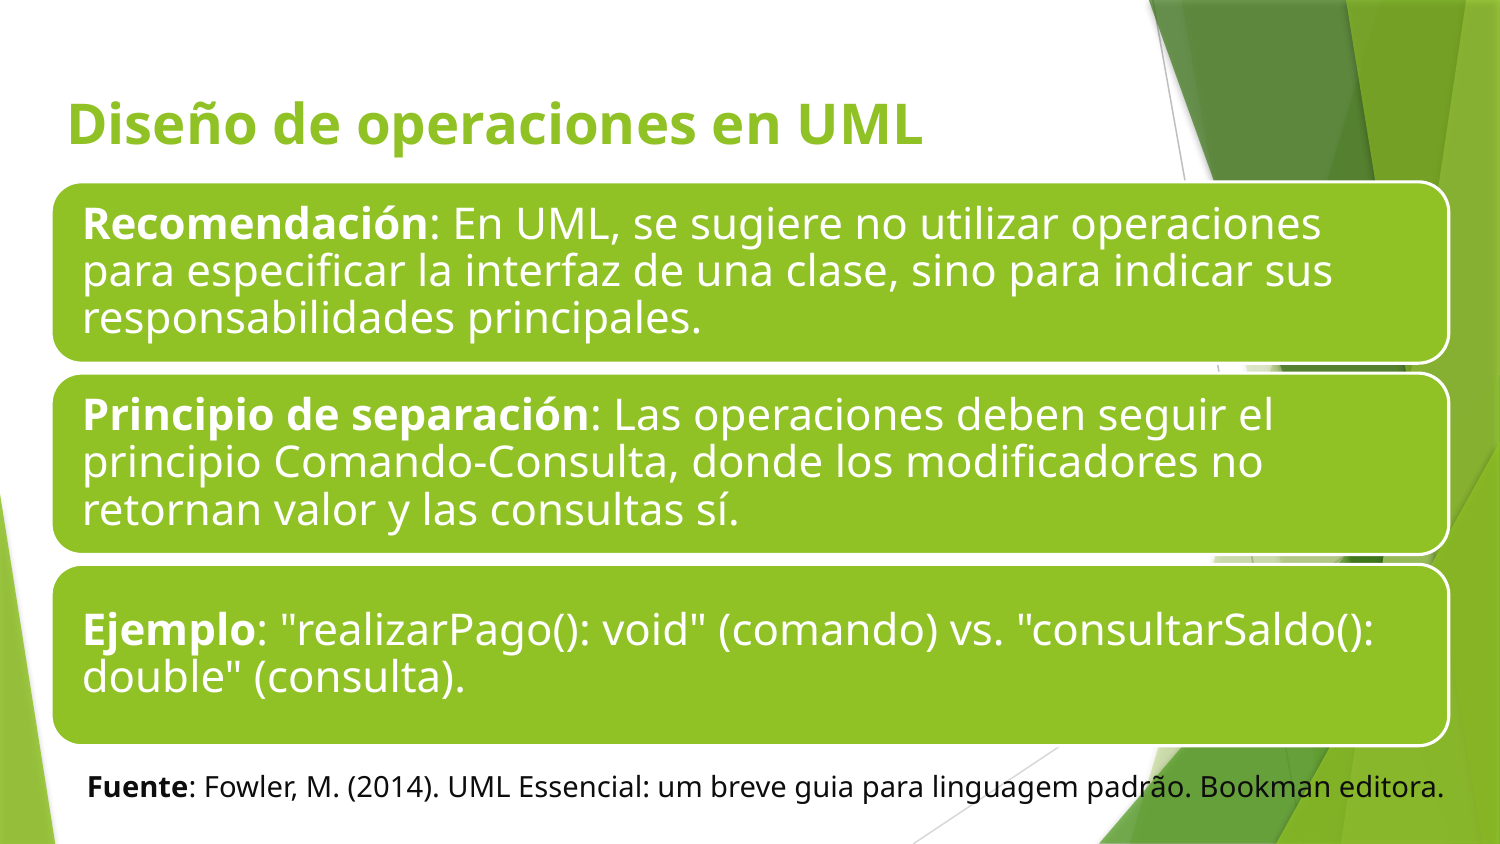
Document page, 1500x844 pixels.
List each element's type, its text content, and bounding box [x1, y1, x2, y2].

text_box Fuente: Fowler, M. (2014). UML Essencial: um breve guia para linguagem padrão. Bookman editora. [72, 760, 1500, 811]
title Diseño de operaciones en UML [51, 72, 1449, 167]
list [50, 180, 1450, 747]
